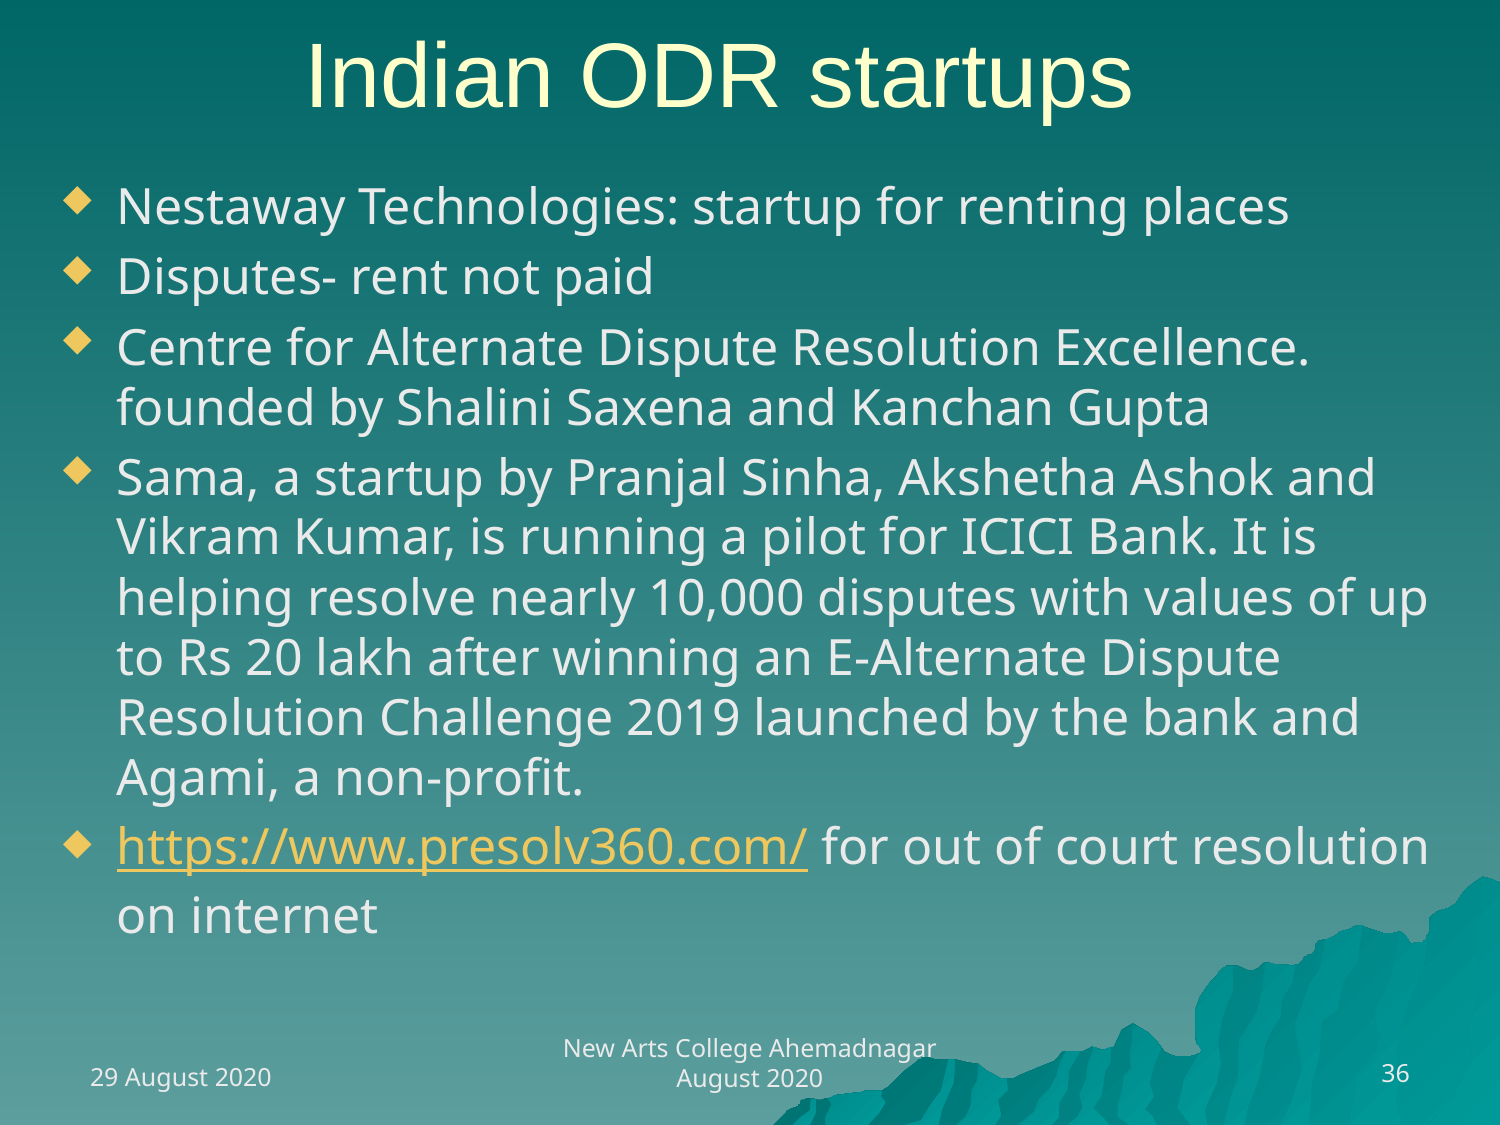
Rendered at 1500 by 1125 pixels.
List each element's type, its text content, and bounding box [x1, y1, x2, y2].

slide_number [74, 1023, 426, 1100]
slide_number 36 [1074, 1023, 1426, 1100]
footer New Arts College Ahemadnagar August 2020 [512, 1024, 988, 1101]
list Nestaway Technologies: startup for renting places Disputes- rent not paid Centre for Alternate Dispute Resolution Excellence. founded by Shalini Saxena and Kanchan Gupta Sama, a startup by Pranjal Sinha, Akshetha Ashok and Vikram Kumar, is running a pilot for ICICI Bank. It is helping resolve nearly 10,000 disputes with values of up to Rs 20 lakh after winning an E-Alternate Dispute Resolution Challenge 2019 launched by the bank and Agami, a non-profit. https://www.presolv360.com/ for out of court resolution on internet [45, 167, 1455, 1088]
title Indian ODR startups [0, 24, 1500, 118]
